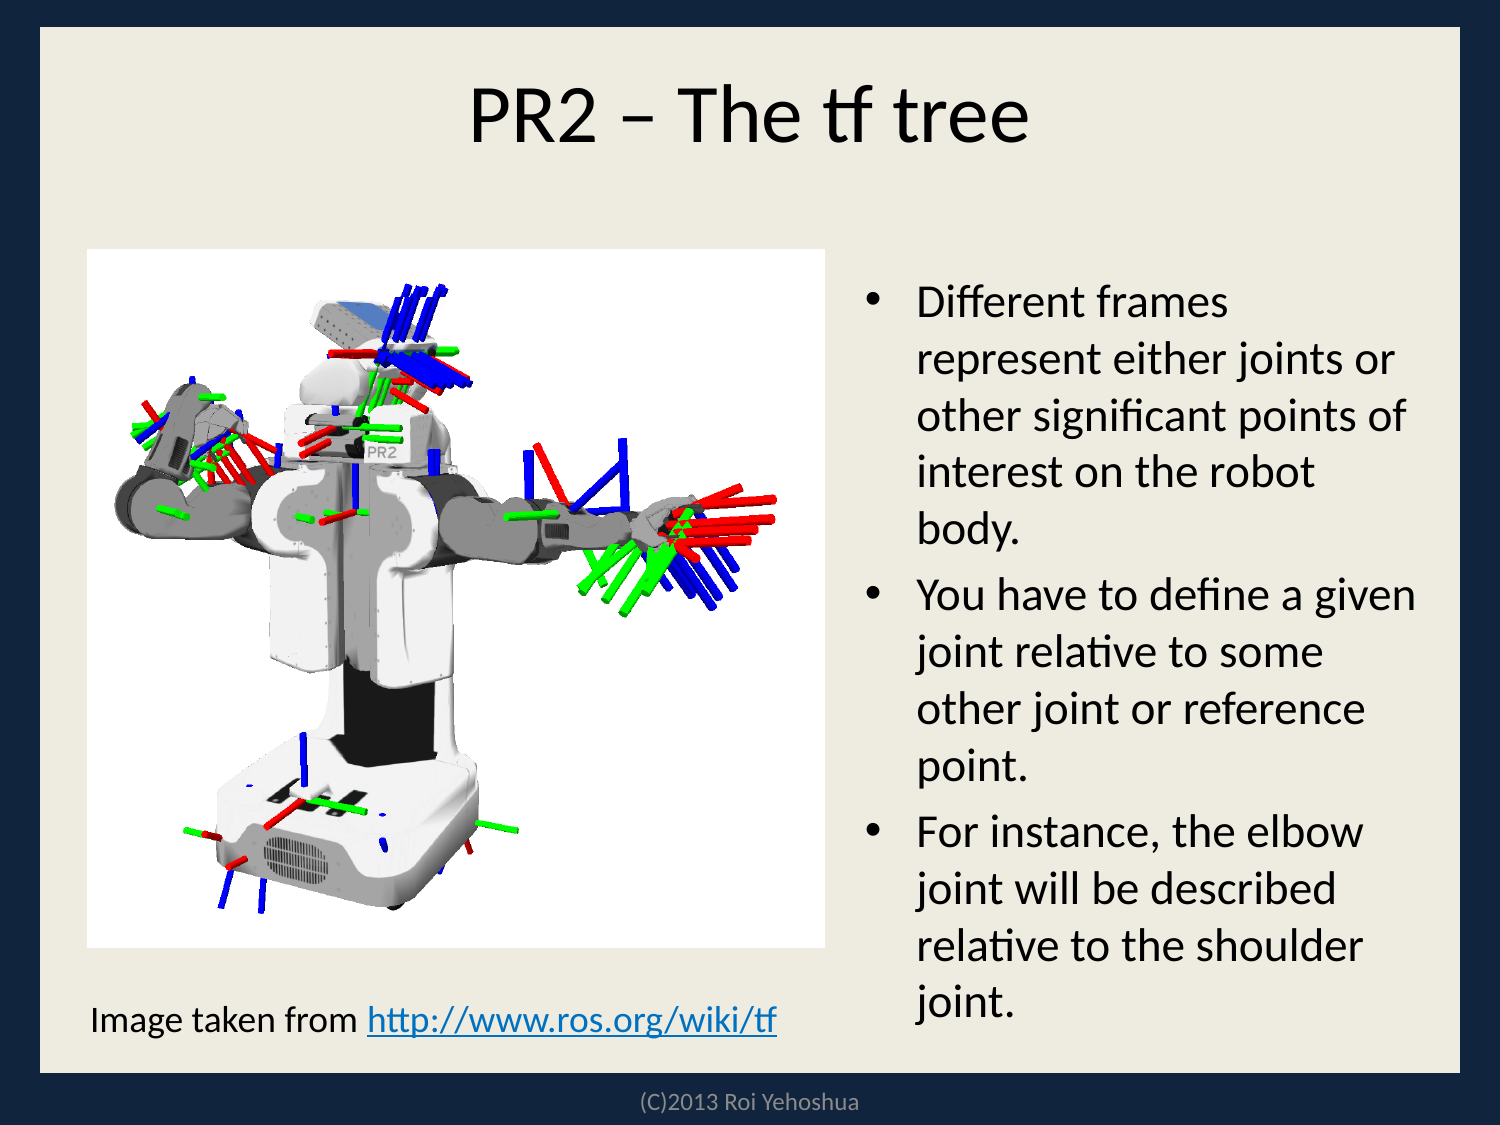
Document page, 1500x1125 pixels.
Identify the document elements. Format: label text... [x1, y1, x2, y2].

title PR2 – The tf tree [37, 31, 1463, 188]
footer (C)2013 Roi Yehoshua [512, 1074, 988, 1125]
picture [87, 249, 826, 949]
list Different frames represent either joints or other significant points of interest on the robot body. You have to define a given joint relative to some other joint or reference point. For instance, the elbow joint will be described relative to the shoulder joint. [849, 262, 1438, 1042]
text_box Image taken from http://www.ros.org/wiki/tf [75, 987, 1150, 1067]
